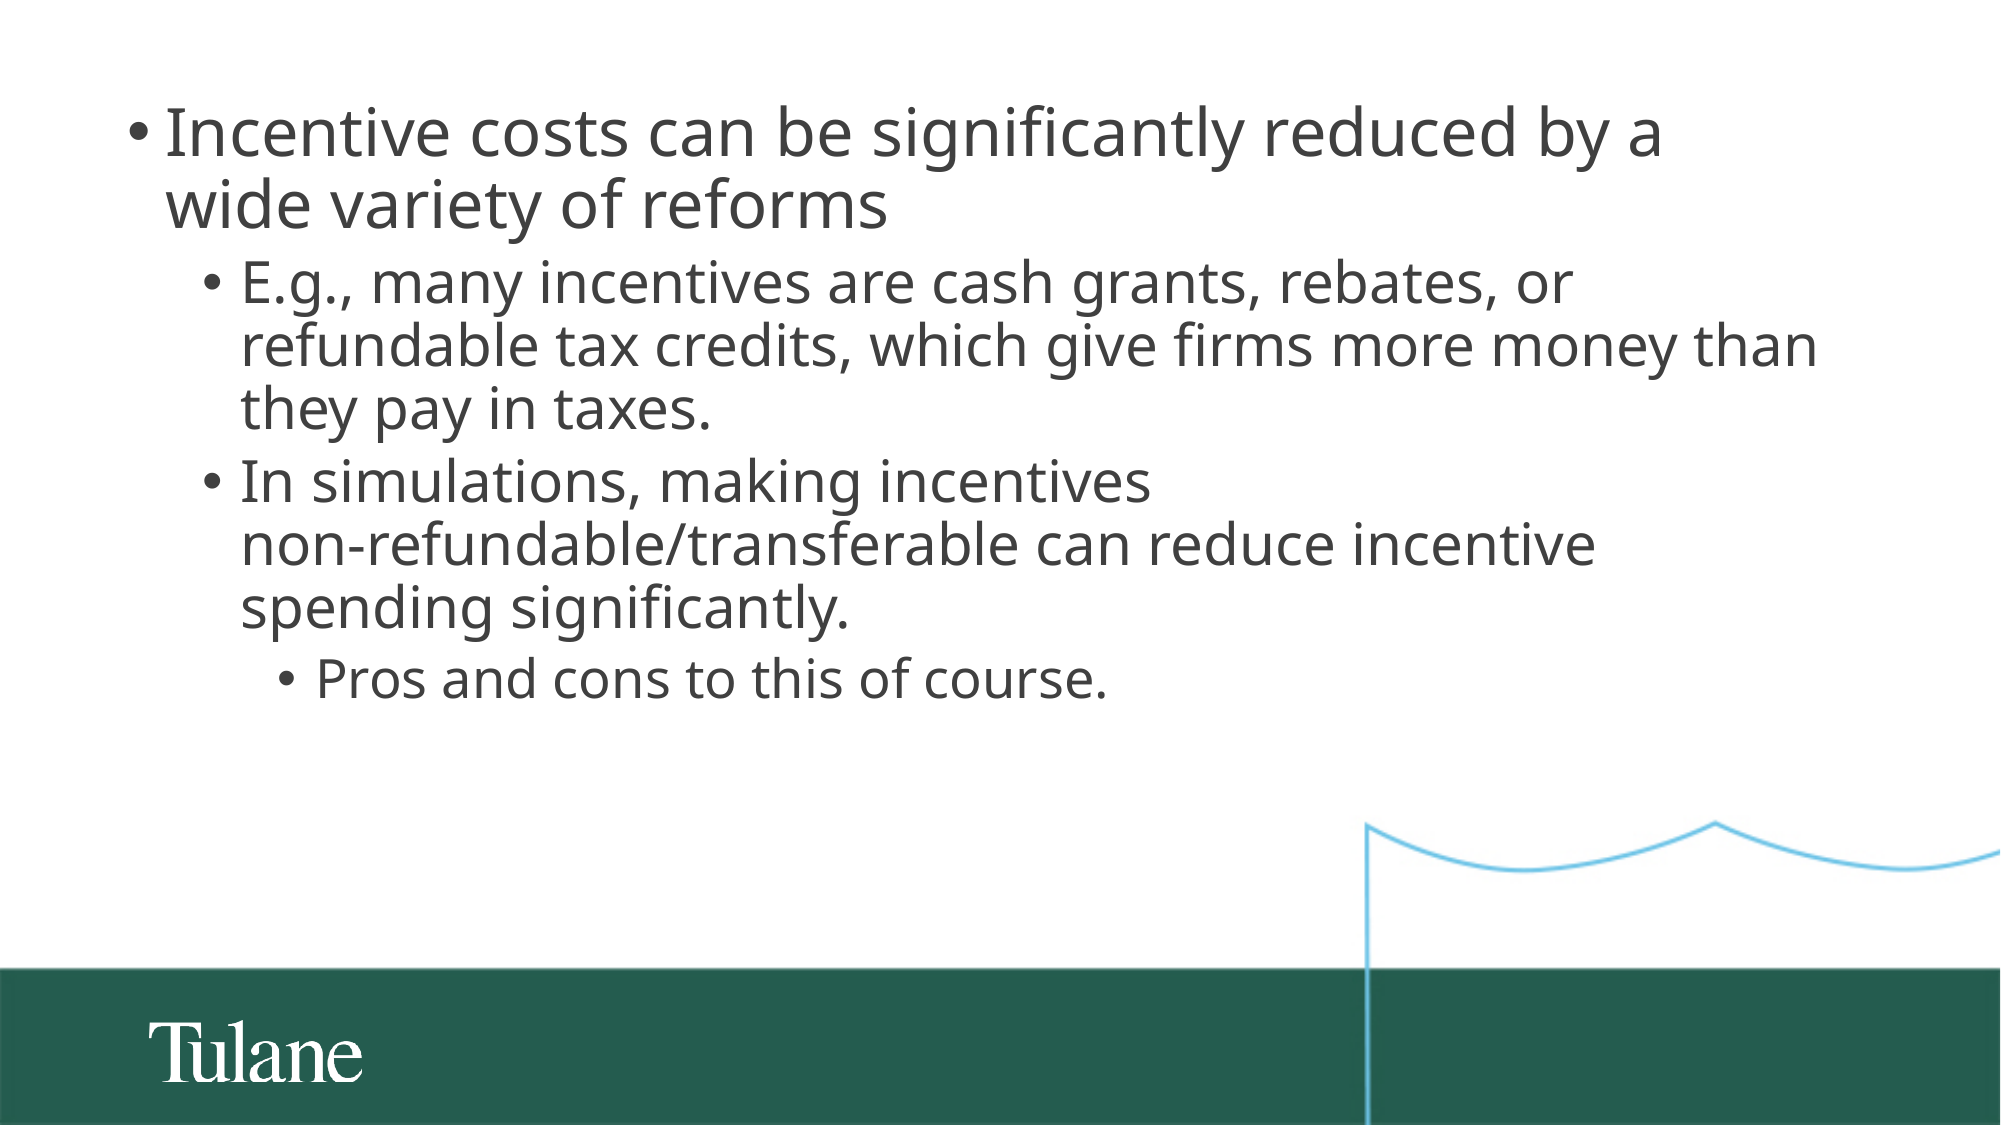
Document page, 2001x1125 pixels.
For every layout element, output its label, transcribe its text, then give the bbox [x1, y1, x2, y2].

list Incentive costs can be significantly reduced by a wide variety of reforms E.g., many incentives are cash grants, rebates, or refundable tax credits, which give firms more money than they pay in taxes. In simulations, making incentives non-refundable/transferable can reduce incentive spending significantly. Pros and cons to this of course. [113, 91, 1838, 805]
picture [0, 0, 2001, 1125]
